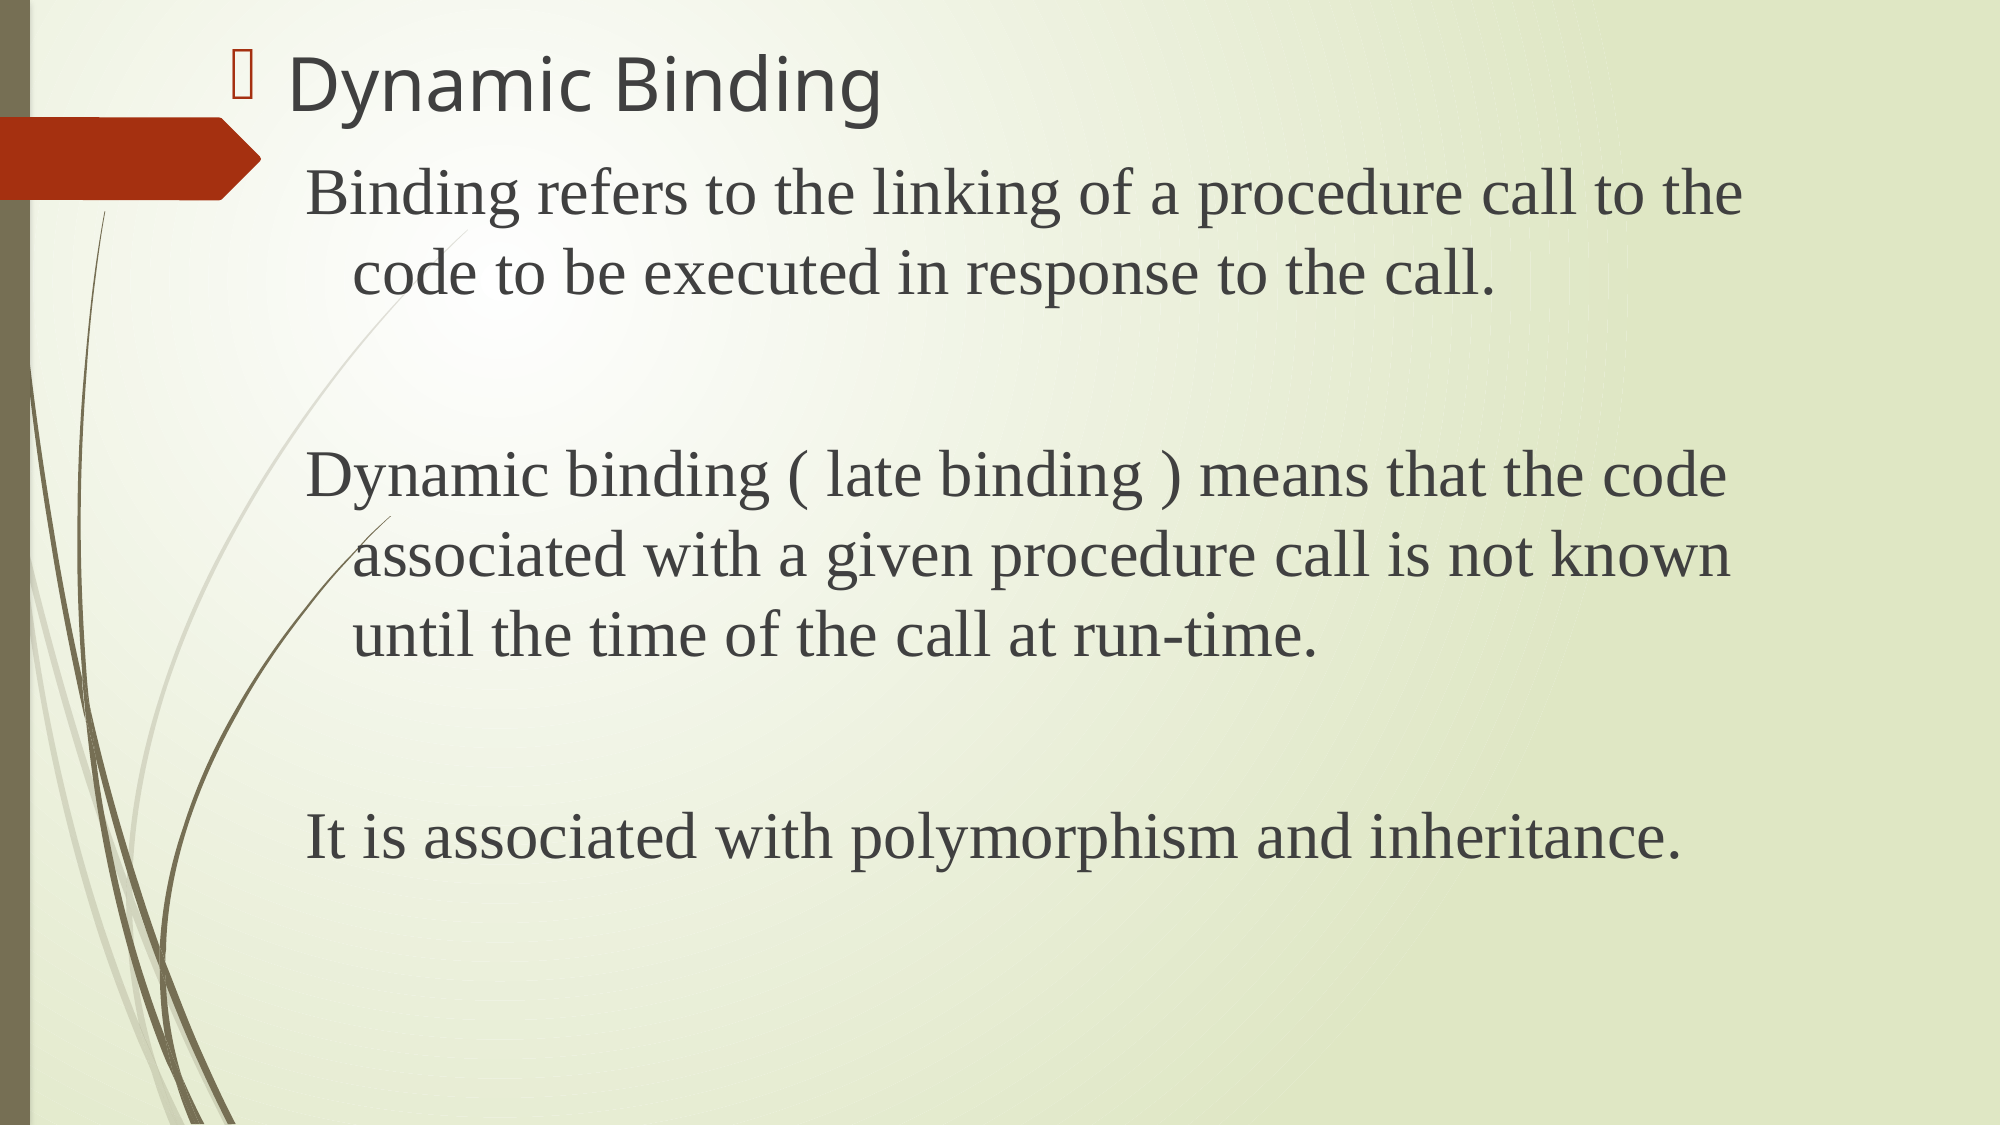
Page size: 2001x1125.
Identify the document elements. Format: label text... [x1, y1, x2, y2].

list Dynamic Binding Binding refers to the linking of a procedure call to the code to be executed in response to the call. Dynamic binding ( late binding ) means that the code associated with a given procedure call is not known until the time of the call at run-time. It is associated with polymorphism and inheritance. [215, 29, 1888, 970]
